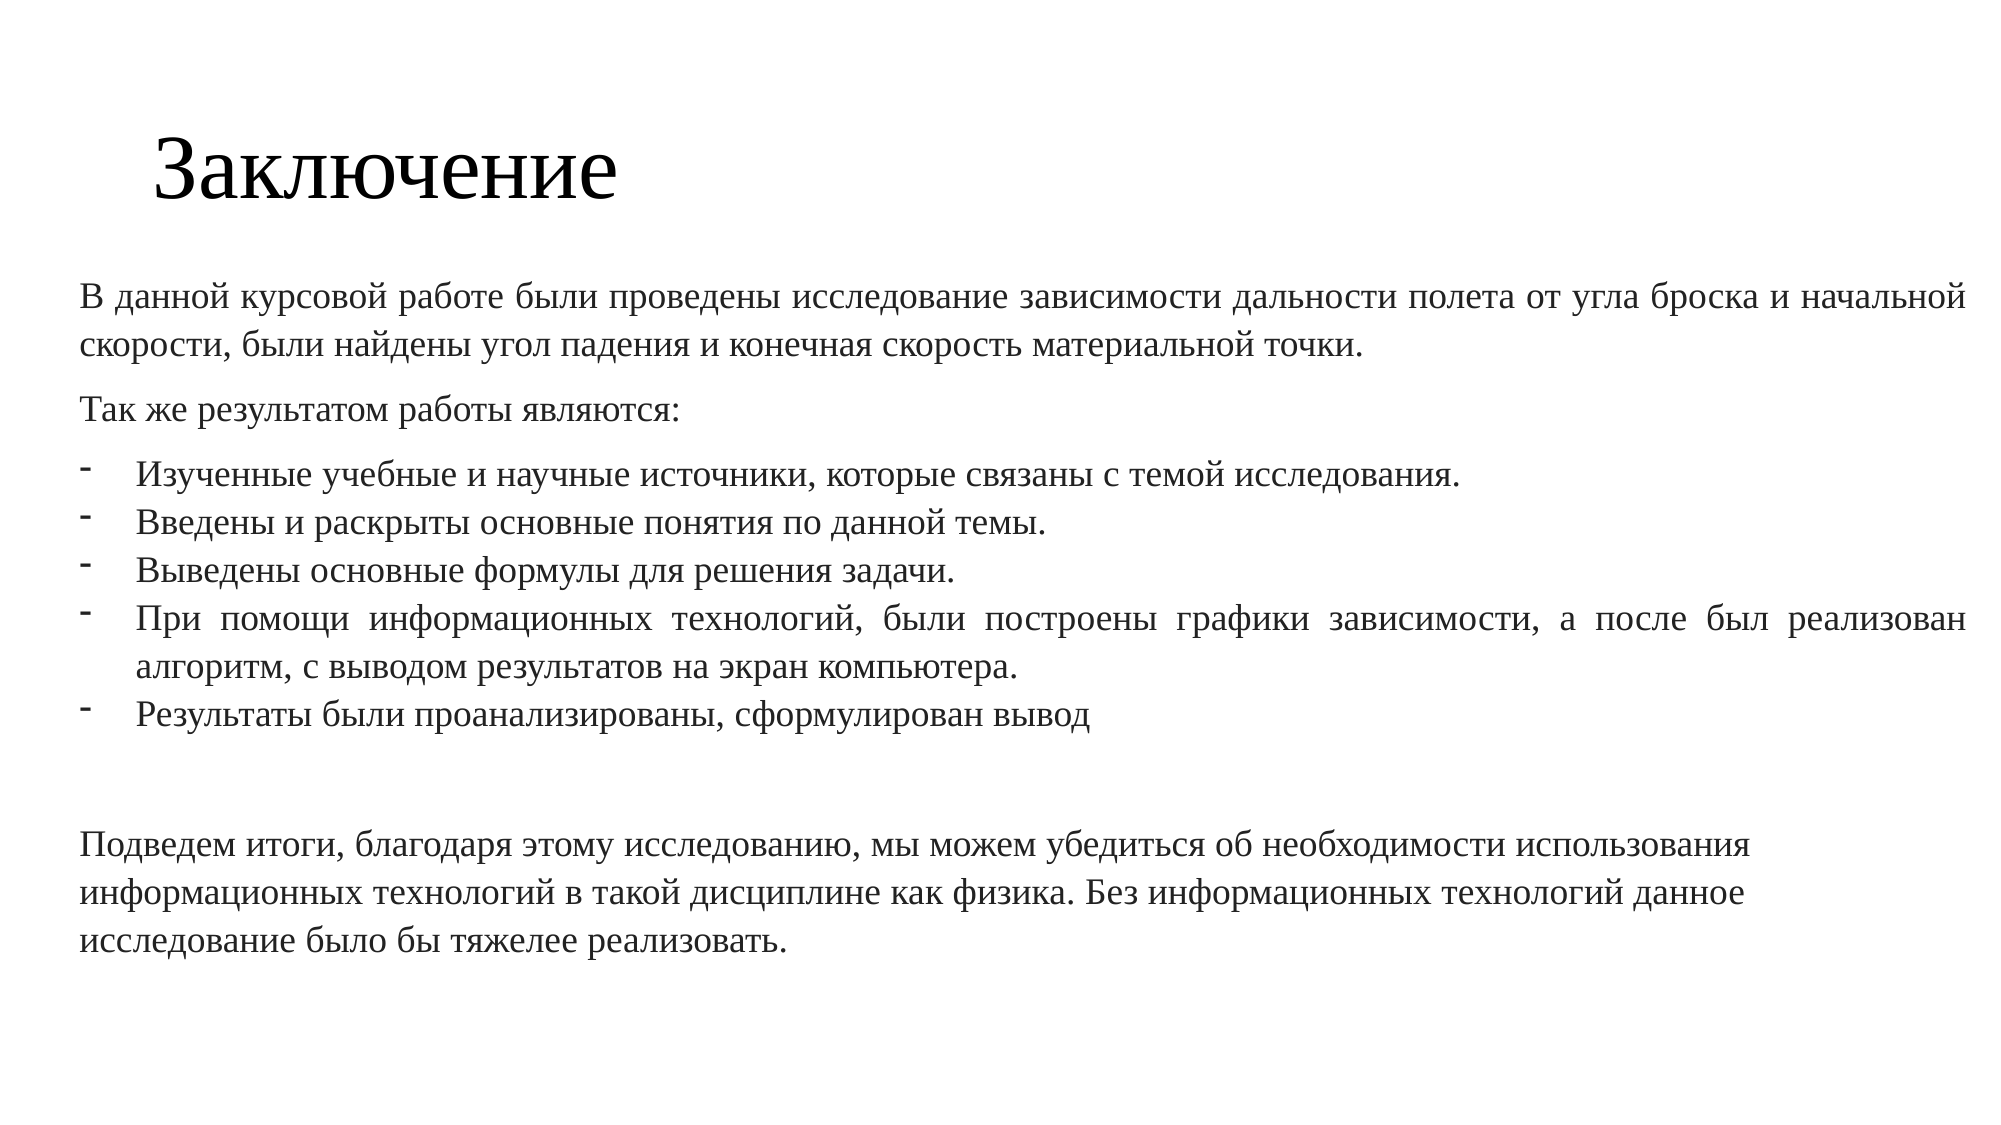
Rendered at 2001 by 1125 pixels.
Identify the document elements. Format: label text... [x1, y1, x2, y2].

title Заключение [137, 59, 1863, 260]
text_box В данной курсовой работе были проведены исследование зависимости дальности полета от угла броска и начальной скорости, были найдены угол падения и конечная скорость материальной точки. Так же результатом работы являются: Изученные учебные и научные источники, которые связаны с темой исследования. Введены и раскрыты основные понятия по данной темы. Выведены основные формулы для решения задачи. При помощи информационных технологий, были построены графики зависимости, а после был реализован алгоритм, с выводом результатов на экран компьютера. Результаты были проанализированы, сформулирован вывод Подведем итоги, благодаря этому исследованию, мы можем убедиться об необходимости использования информационных технологий в такой дисциплине как физика. Без информационных технологий данное исследование было бы тяжелее реализовать. [64, 260, 1984, 1006]
